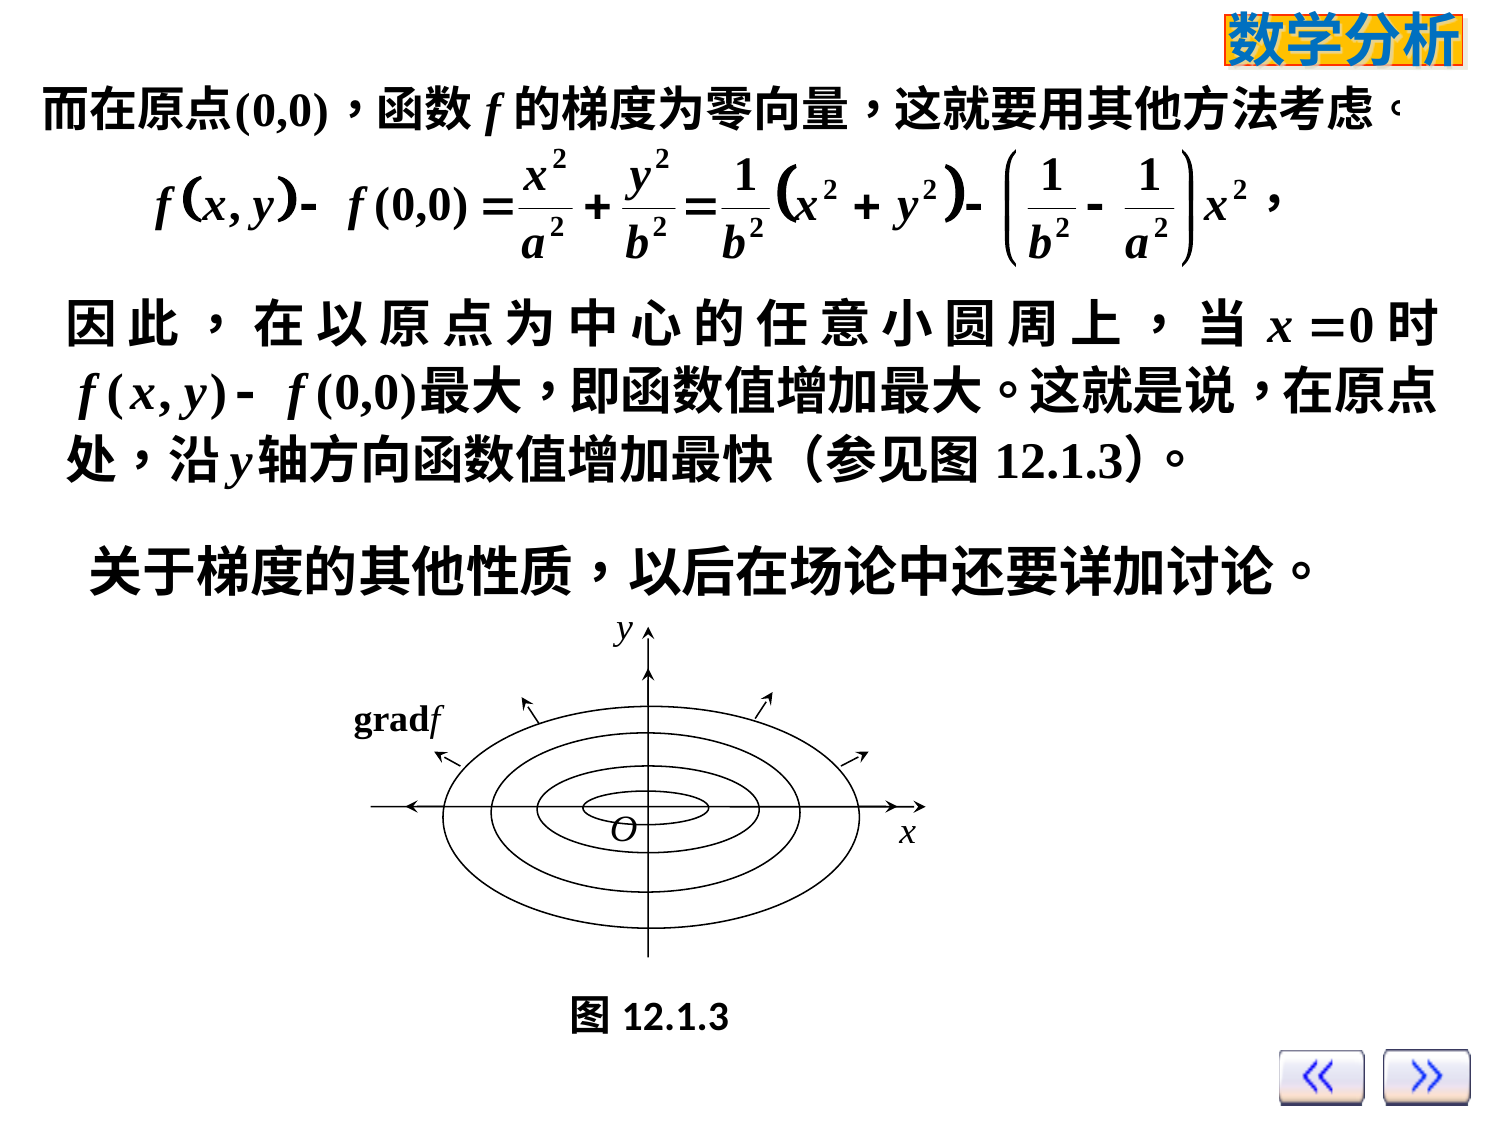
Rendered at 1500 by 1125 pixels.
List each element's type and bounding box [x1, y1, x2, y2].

text_box [88, 536, 1367, 622]
text_box [64, 290, 1440, 538]
picture [1383, 1049, 1471, 1106]
text_box [348, 630, 926, 1048]
text_box [40, 77, 1400, 292]
picture [1279, 1050, 1365, 1106]
